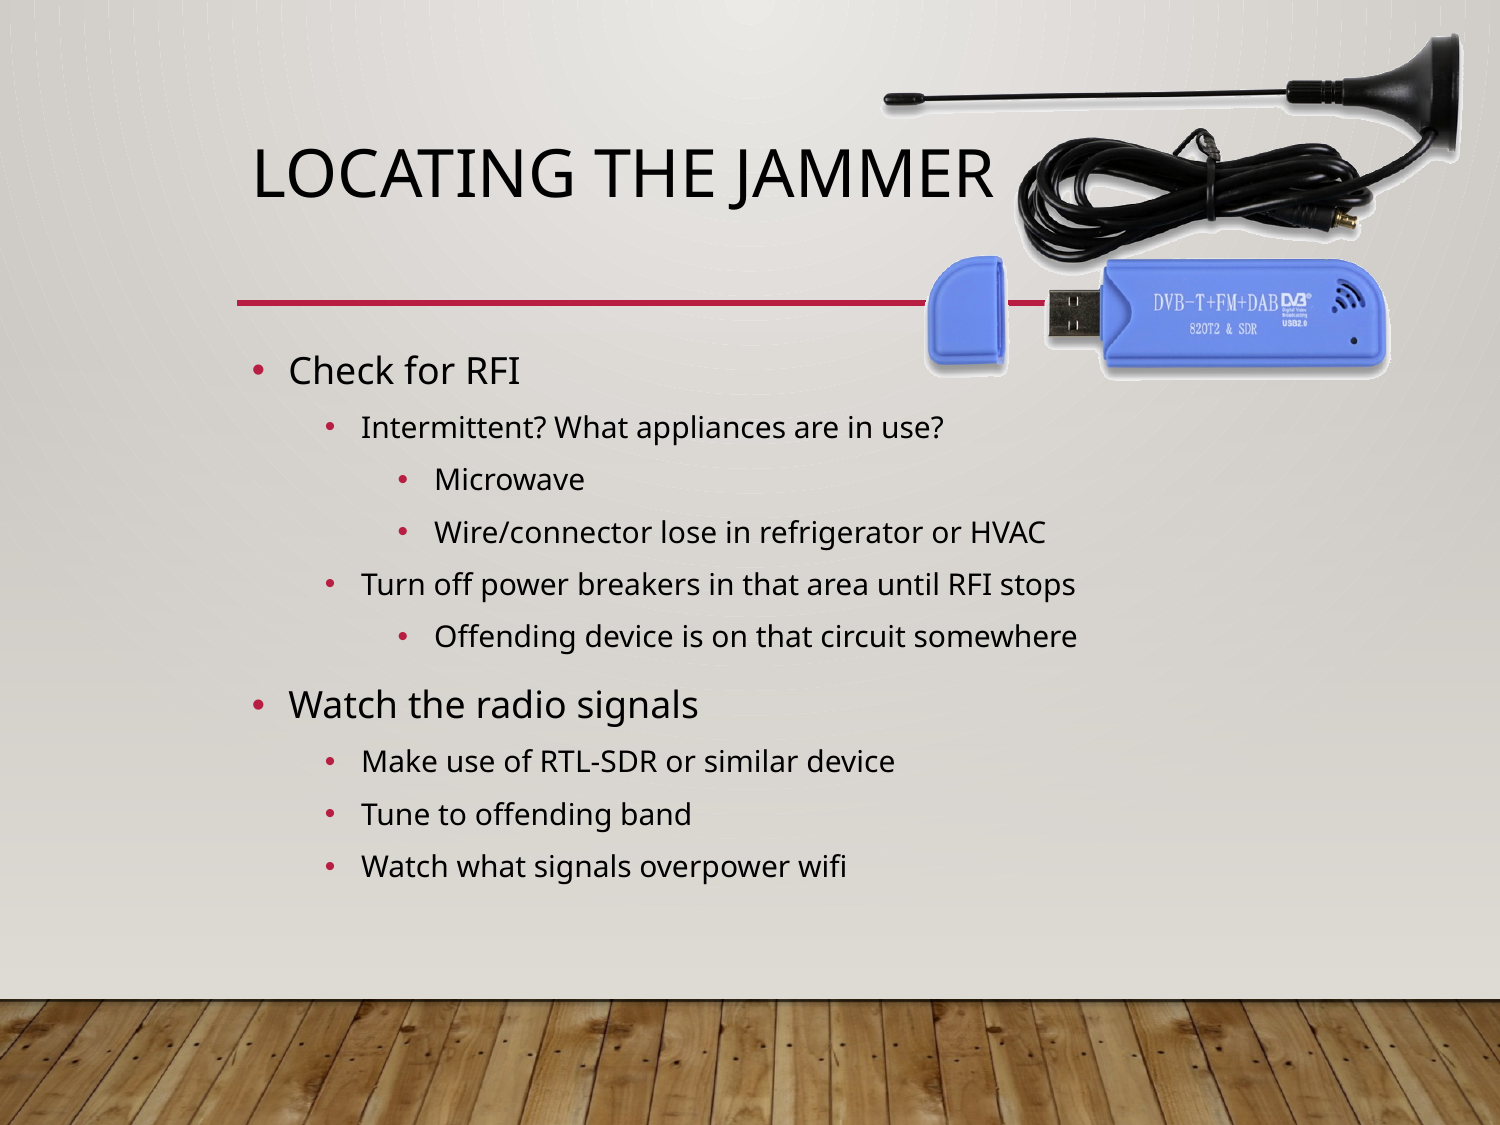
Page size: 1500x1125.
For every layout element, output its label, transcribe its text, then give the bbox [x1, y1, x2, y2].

picture [0, 999, 1500, 1125]
picture [855, 16, 1485, 397]
title Locating the Jammer [236, 131, 855, 305]
list Check for RFI Intermittent? What appliances are in use? Microwave Wire/connector lose in refrigerator or HVAC Turn off power breakers in that area until RFI stops Offending device is on that circuit somewhere Watch the radio signals Make use of RTL-SDR or similar device Tune to offending band Watch what signals overpower wifi [236, 330, 1315, 897]
